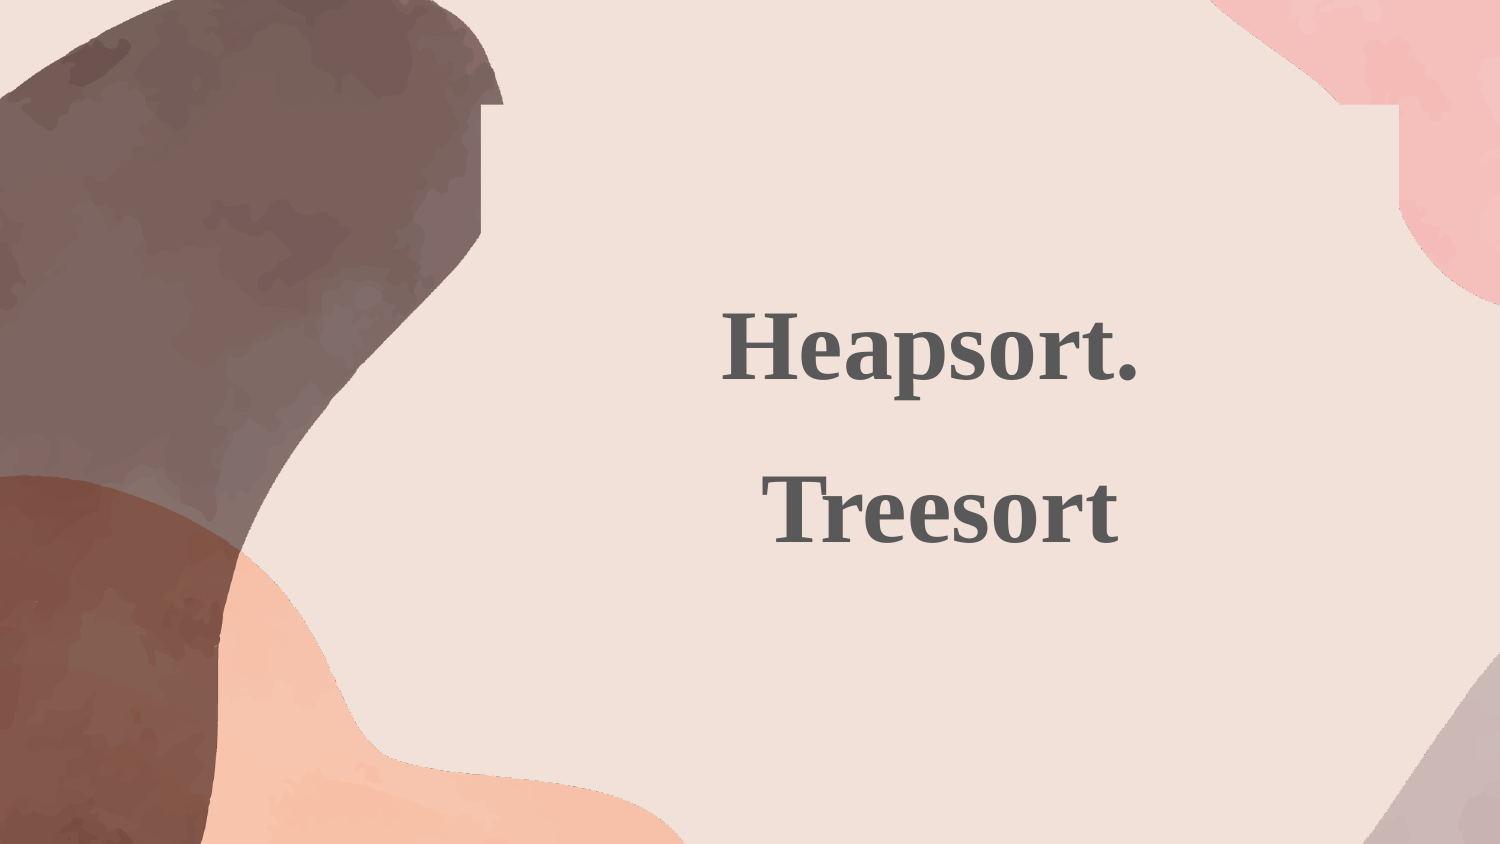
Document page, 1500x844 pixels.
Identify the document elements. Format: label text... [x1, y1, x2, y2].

title Heapsort. Treesort [480, 104, 1399, 733]
picture [0, 0, 1500, 844]
